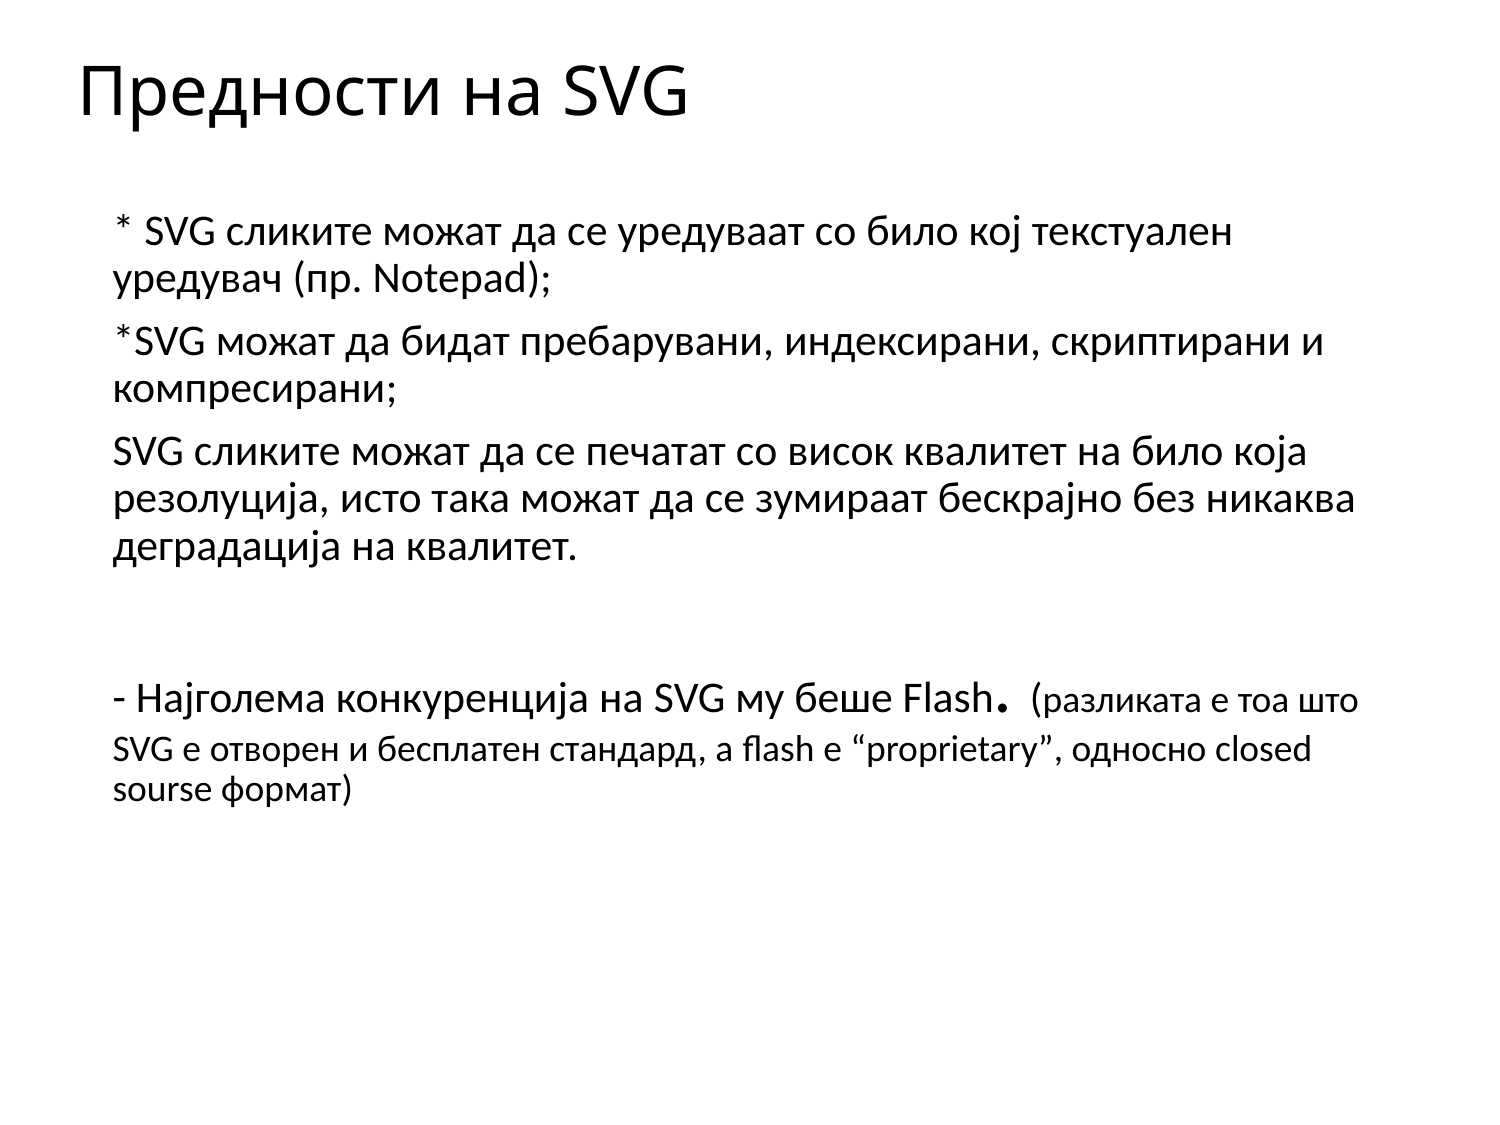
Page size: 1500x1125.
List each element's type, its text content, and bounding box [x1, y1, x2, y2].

list * SVG сликите можат да се уредуваат со било кој текстуален уредувач (пр. Notepad); *SVG можат да бидат пребарувани, индексирани, скриптирани и компресирани; SVG сликите можат да се печатат со висок квалитет на било која резолуција, исто така можат да се зумираат бескрајно без никаква деградација на квалитет. - Најголема конкуренција на SVG му беше Flash. (разликата е тоа што SVG e отворен и бесплатен стандард, а flash е “proprietary”, односно closed sourse формат) [75, 200, 1425, 1100]
title Предности на SVG [62, 0, 1413, 188]
